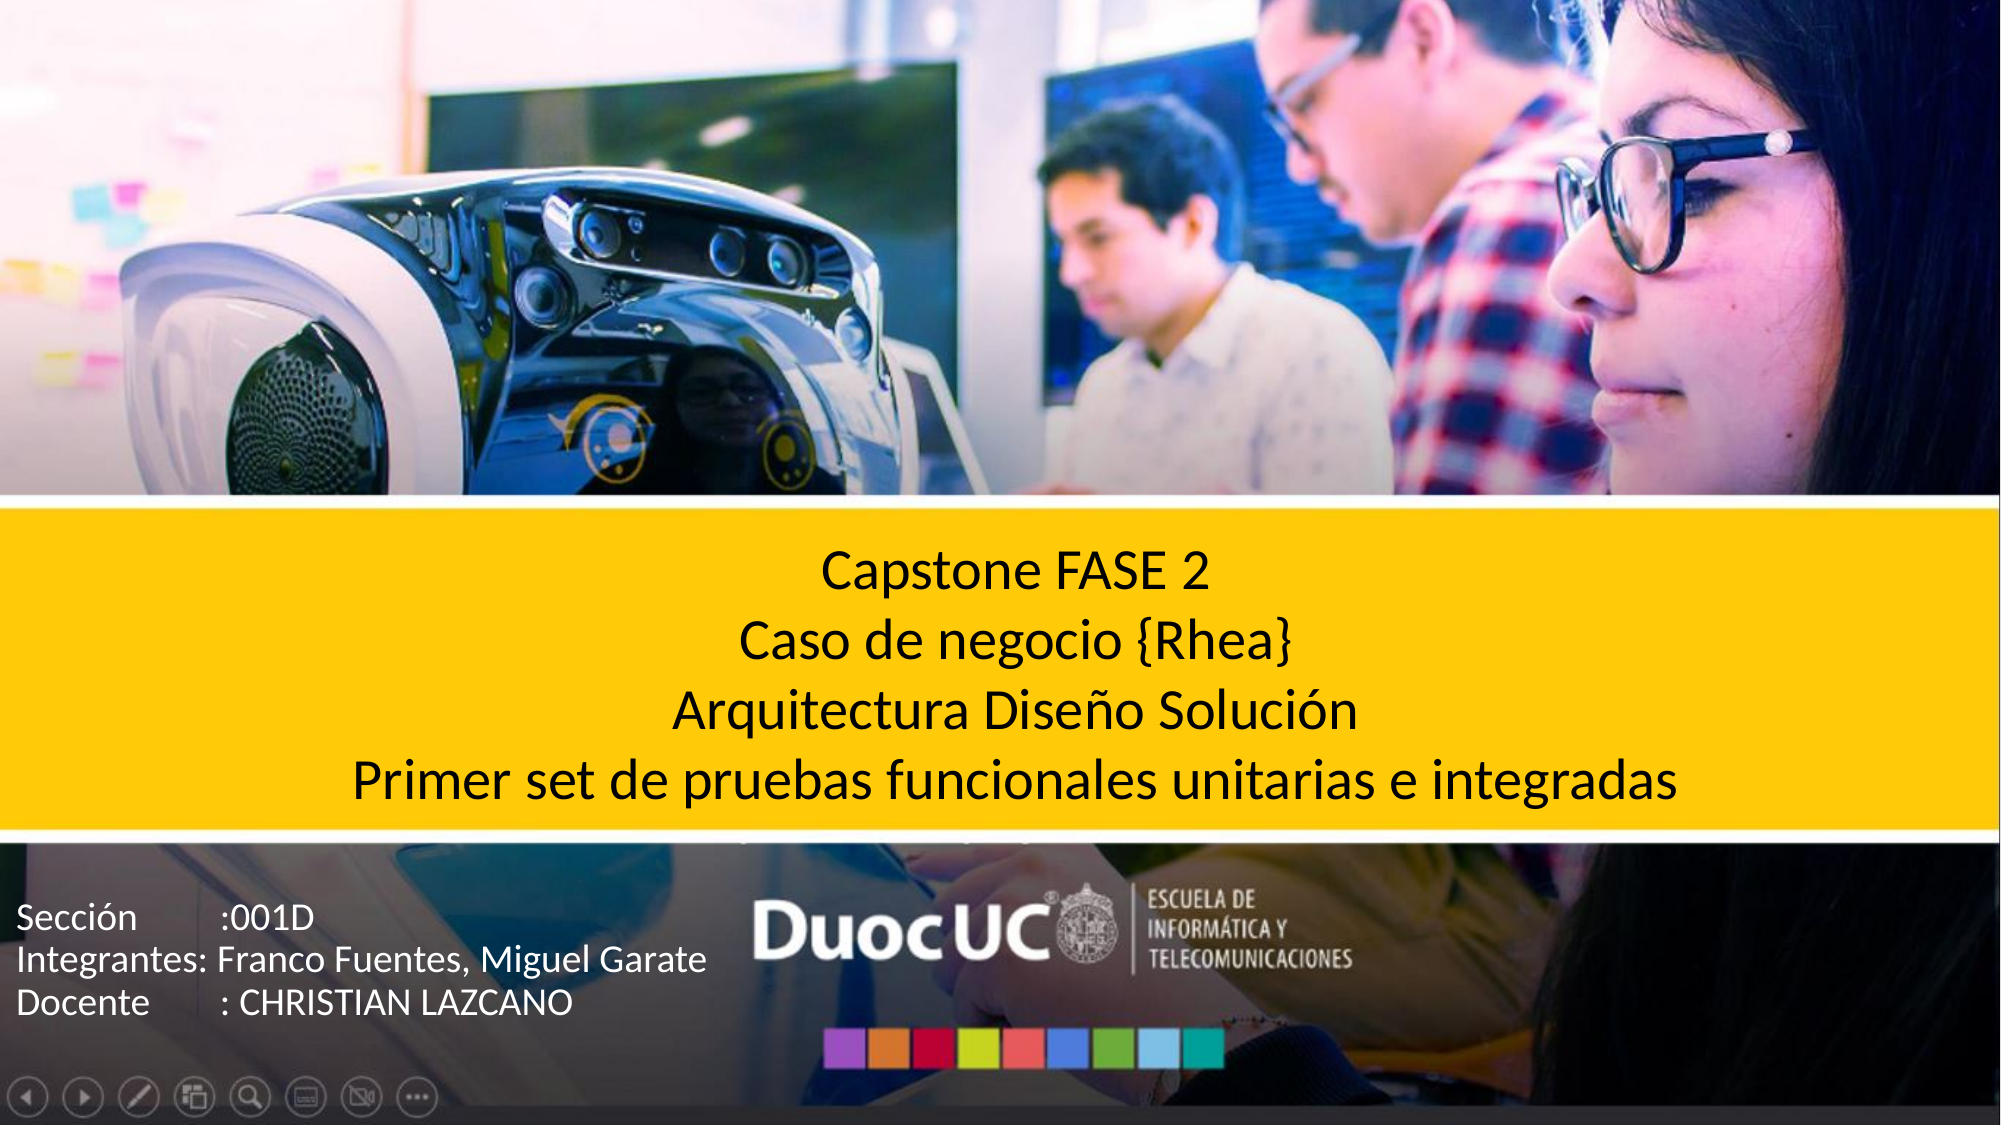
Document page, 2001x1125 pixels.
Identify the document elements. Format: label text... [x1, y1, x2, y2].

text_box Capstone FASE 2 Caso de negocio {Rhea} Arquitectura Diseño Solución Primer set de pruebas funcionales unitarias e integradas [131, 523, 1901, 819]
picture [0, 0, 2001, 1125]
text_box Sección :001D Integrantes: Franco Fuentes, Miguel Garate Docente : CHRISTIAN LAZCANO [1, 873, 732, 1047]
